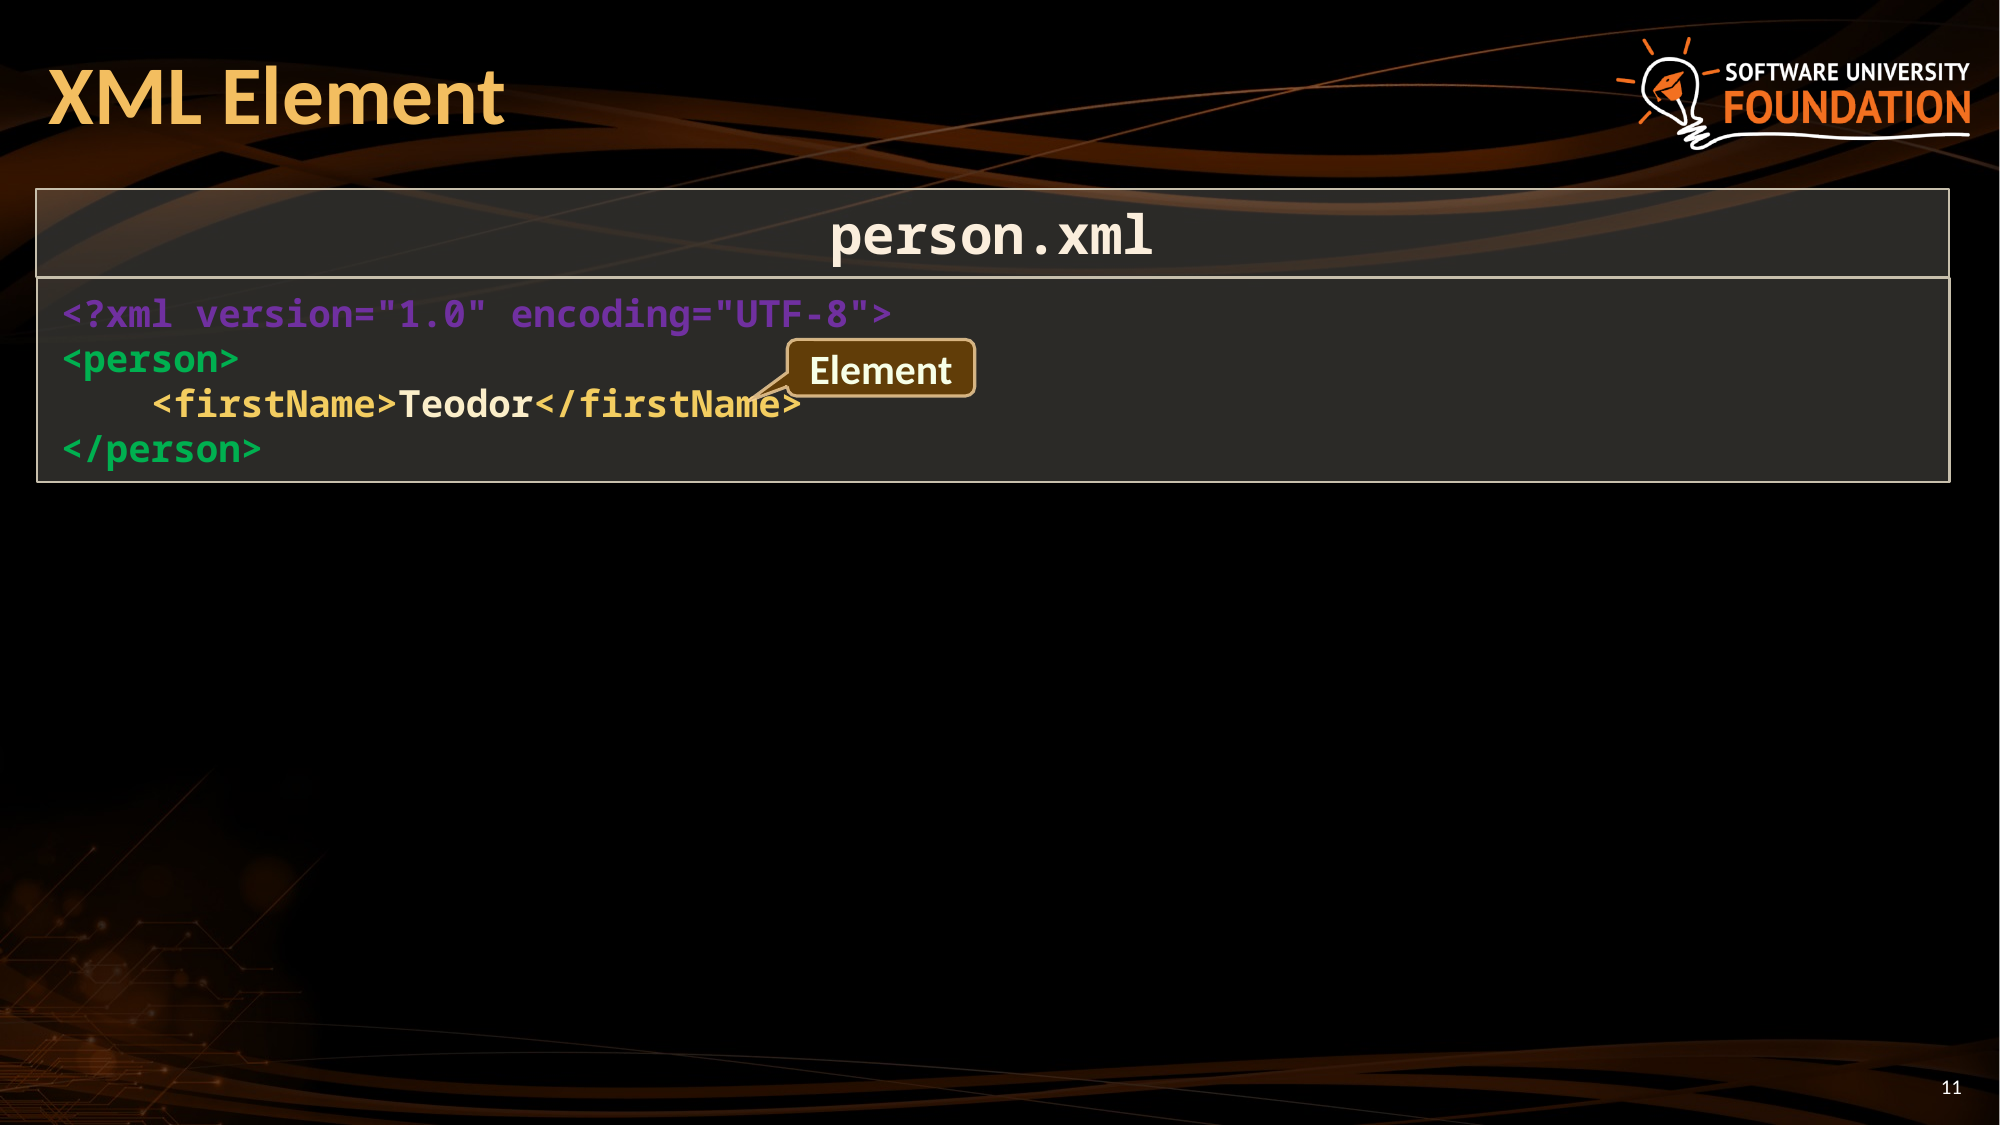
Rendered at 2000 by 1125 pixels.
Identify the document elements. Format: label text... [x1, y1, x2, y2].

text_box <?xml version="1.0" encoding="UTF-8"> <person> <firstName>Teodor</firstName> </person> [37, 278, 1950, 482]
picture [0, 0, 2000, 1125]
title XML Element [30, 6, 1602, 189]
slide_number 11 [1897, 1070, 1968, 1103]
text_box Element [748, 338, 976, 402]
text_box person.xml [35, 188, 1950, 278]
